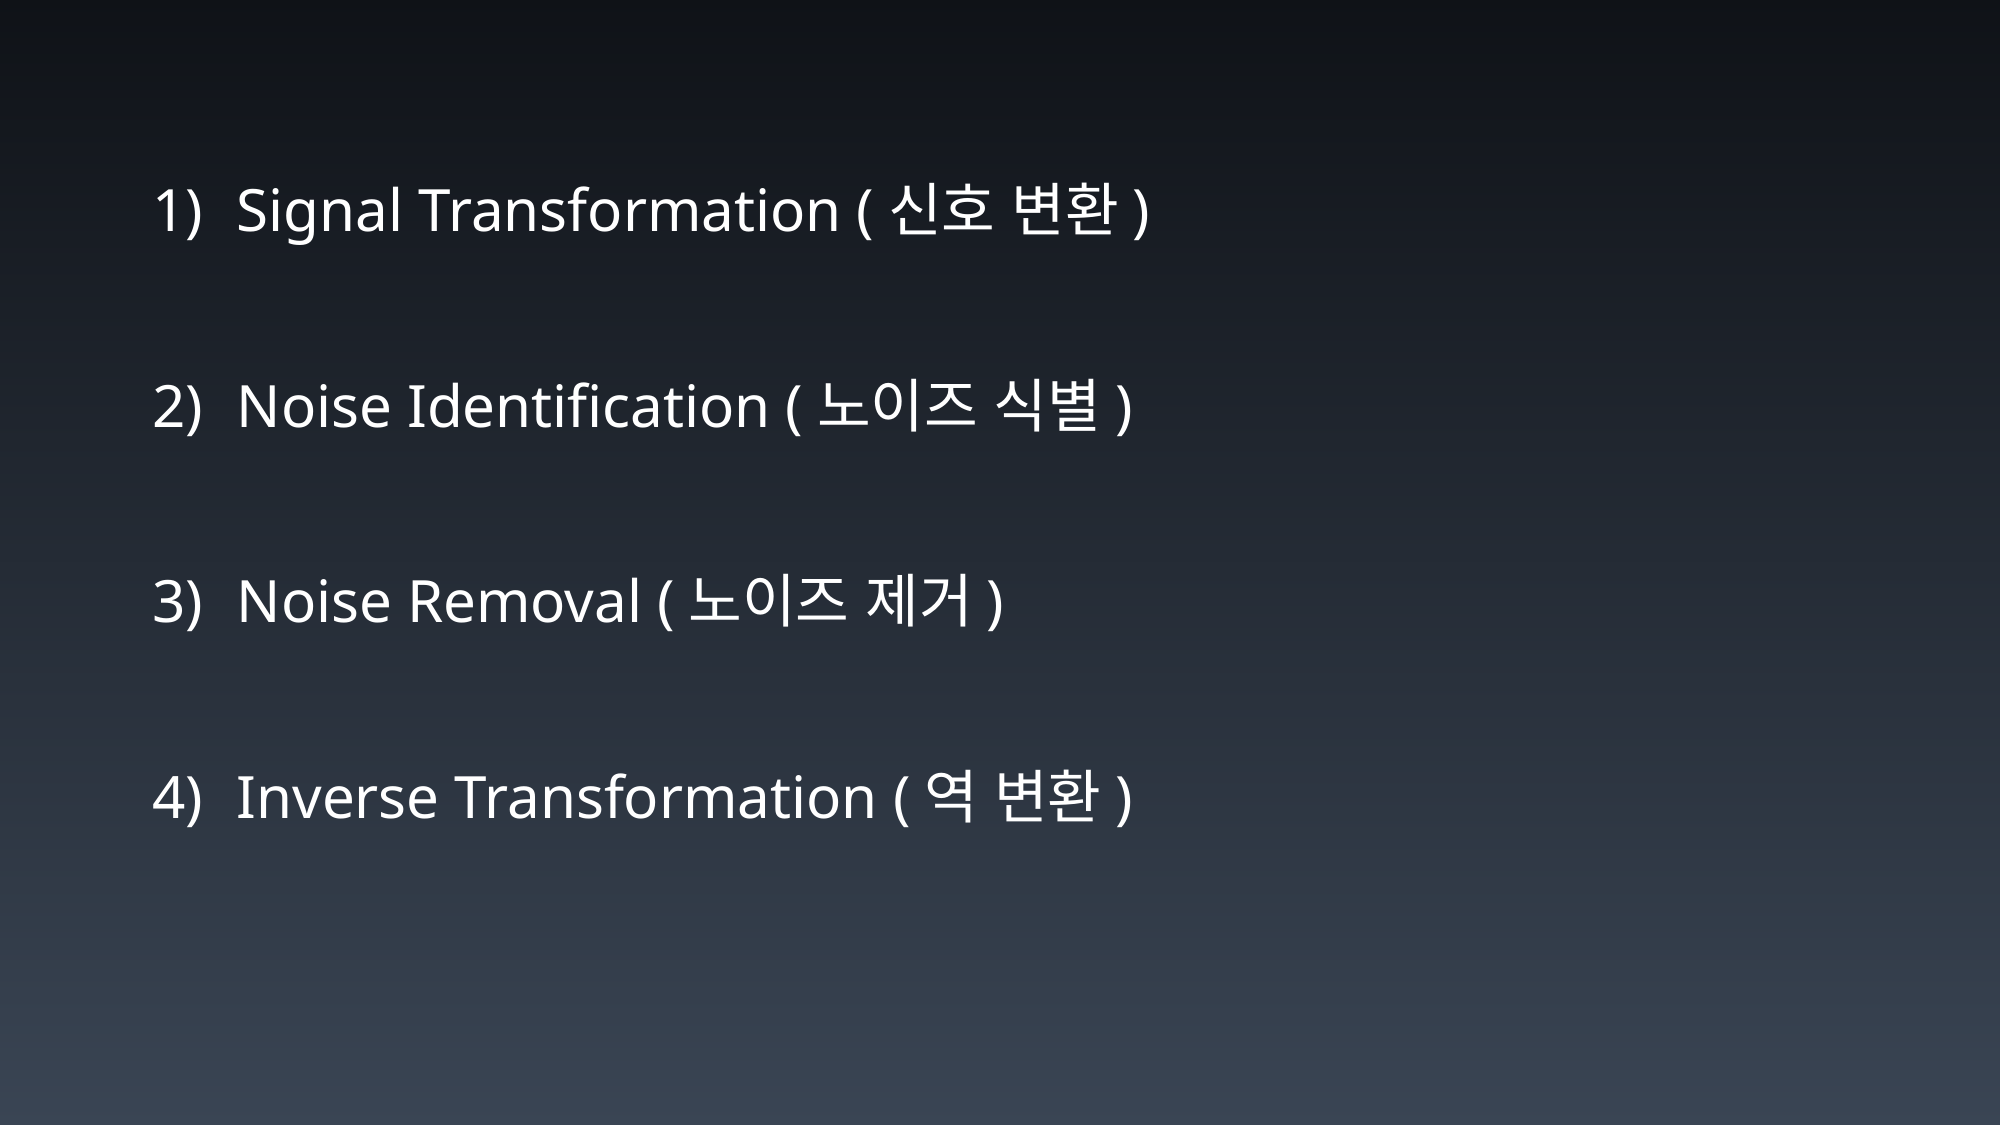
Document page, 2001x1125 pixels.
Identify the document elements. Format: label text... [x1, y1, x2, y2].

list Signal Transformation (신호 변환) Noise Identification (노이즈 식별) Noise Removal (노이즈 제거) Inverse Transformation (역 변환) [137, 159, 1863, 1064]
